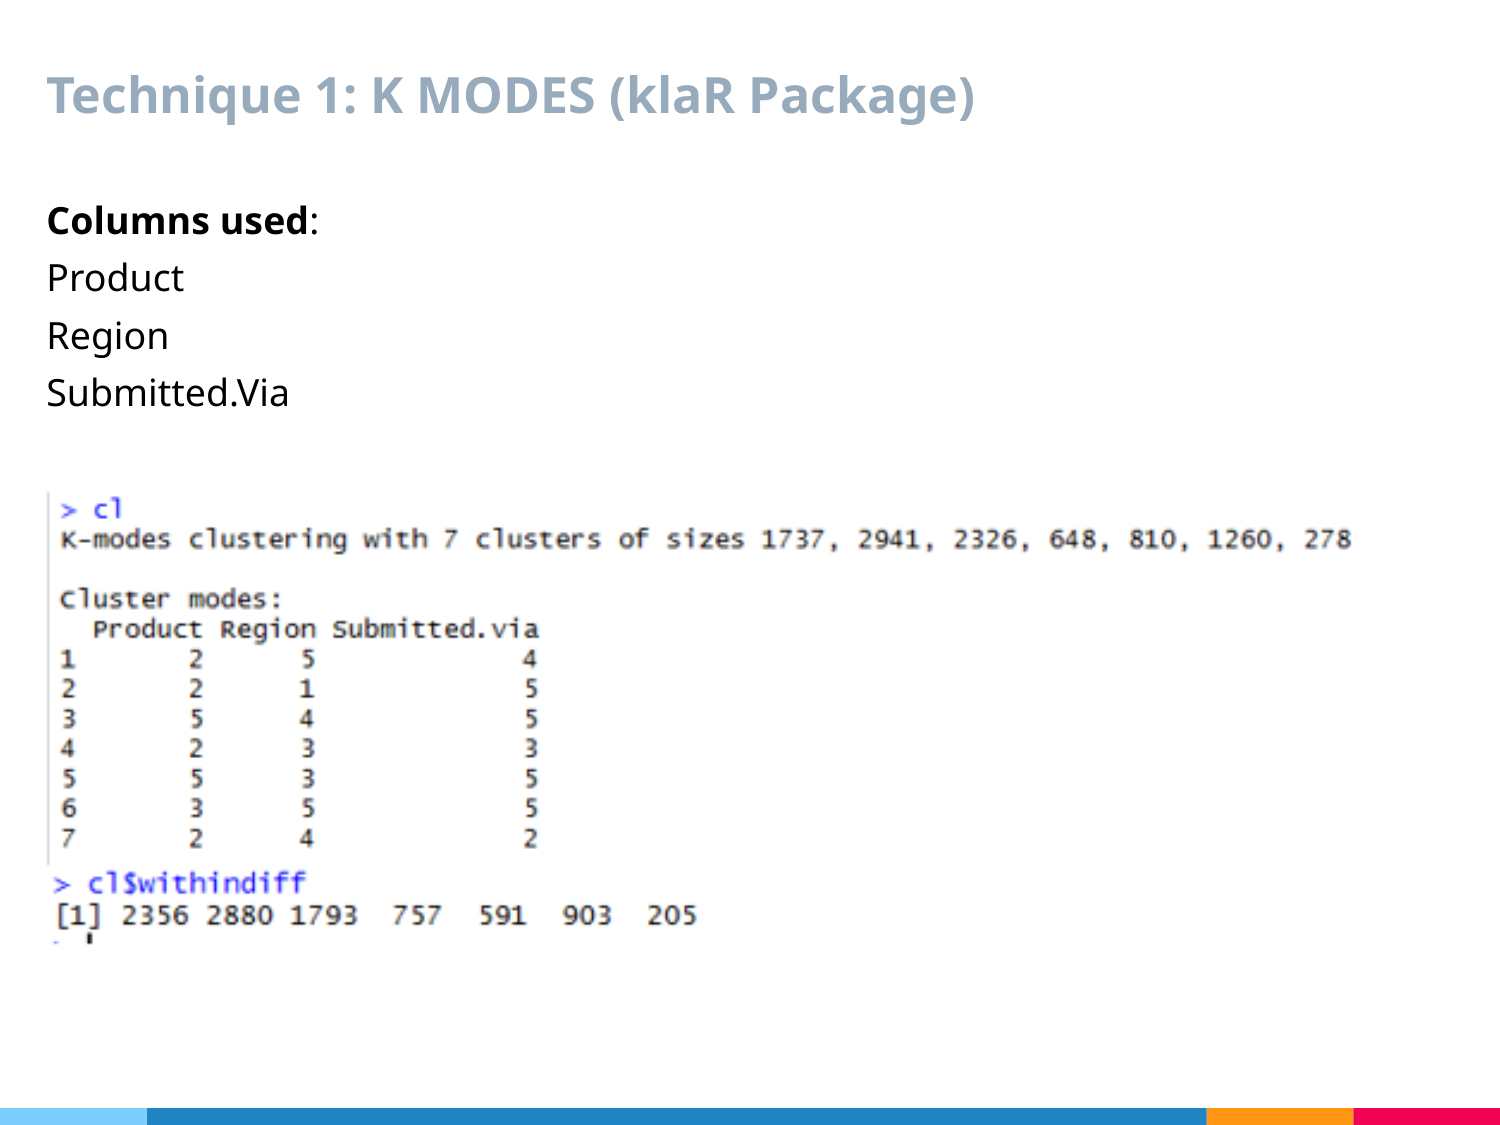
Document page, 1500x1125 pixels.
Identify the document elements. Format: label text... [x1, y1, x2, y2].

text_box Columns used: Product Region Submitted.Via [31, 181, 1472, 1069]
title Technique 1: K MODES (klaR Package) [31, 46, 1472, 139]
picture [31, 464, 1369, 955]
